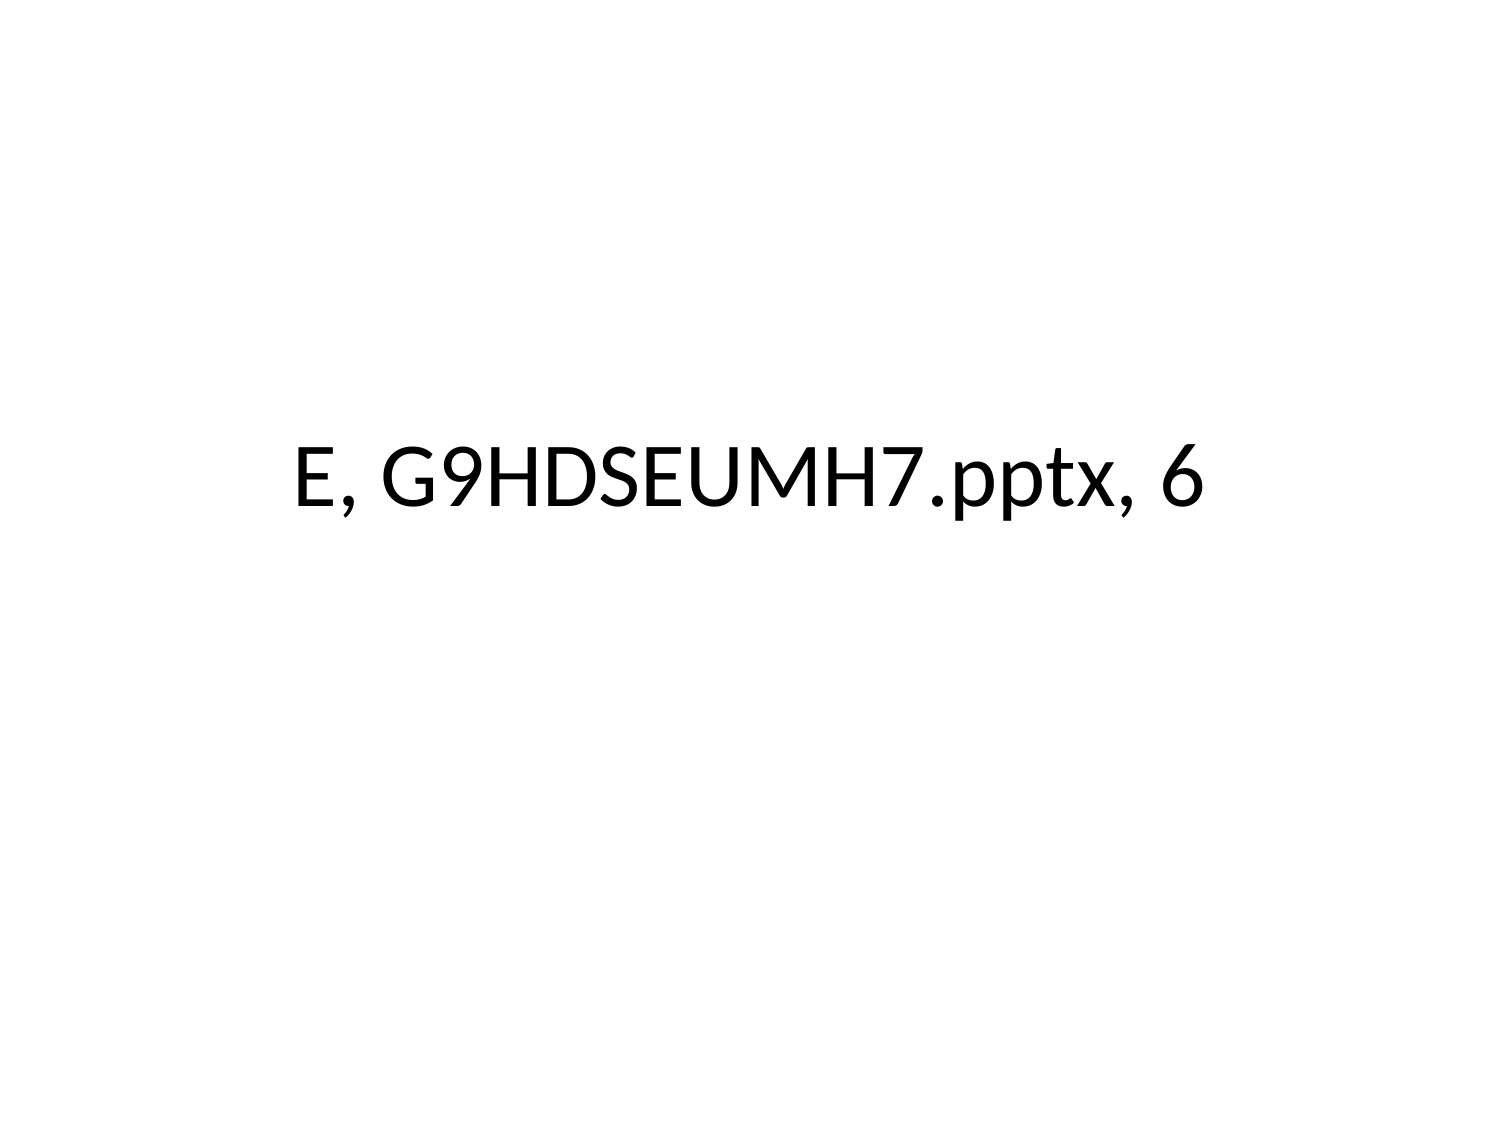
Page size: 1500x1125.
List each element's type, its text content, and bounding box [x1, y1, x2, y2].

title E, G9HDSEUMH7.pptx, 6 [112, 349, 1388, 591]
